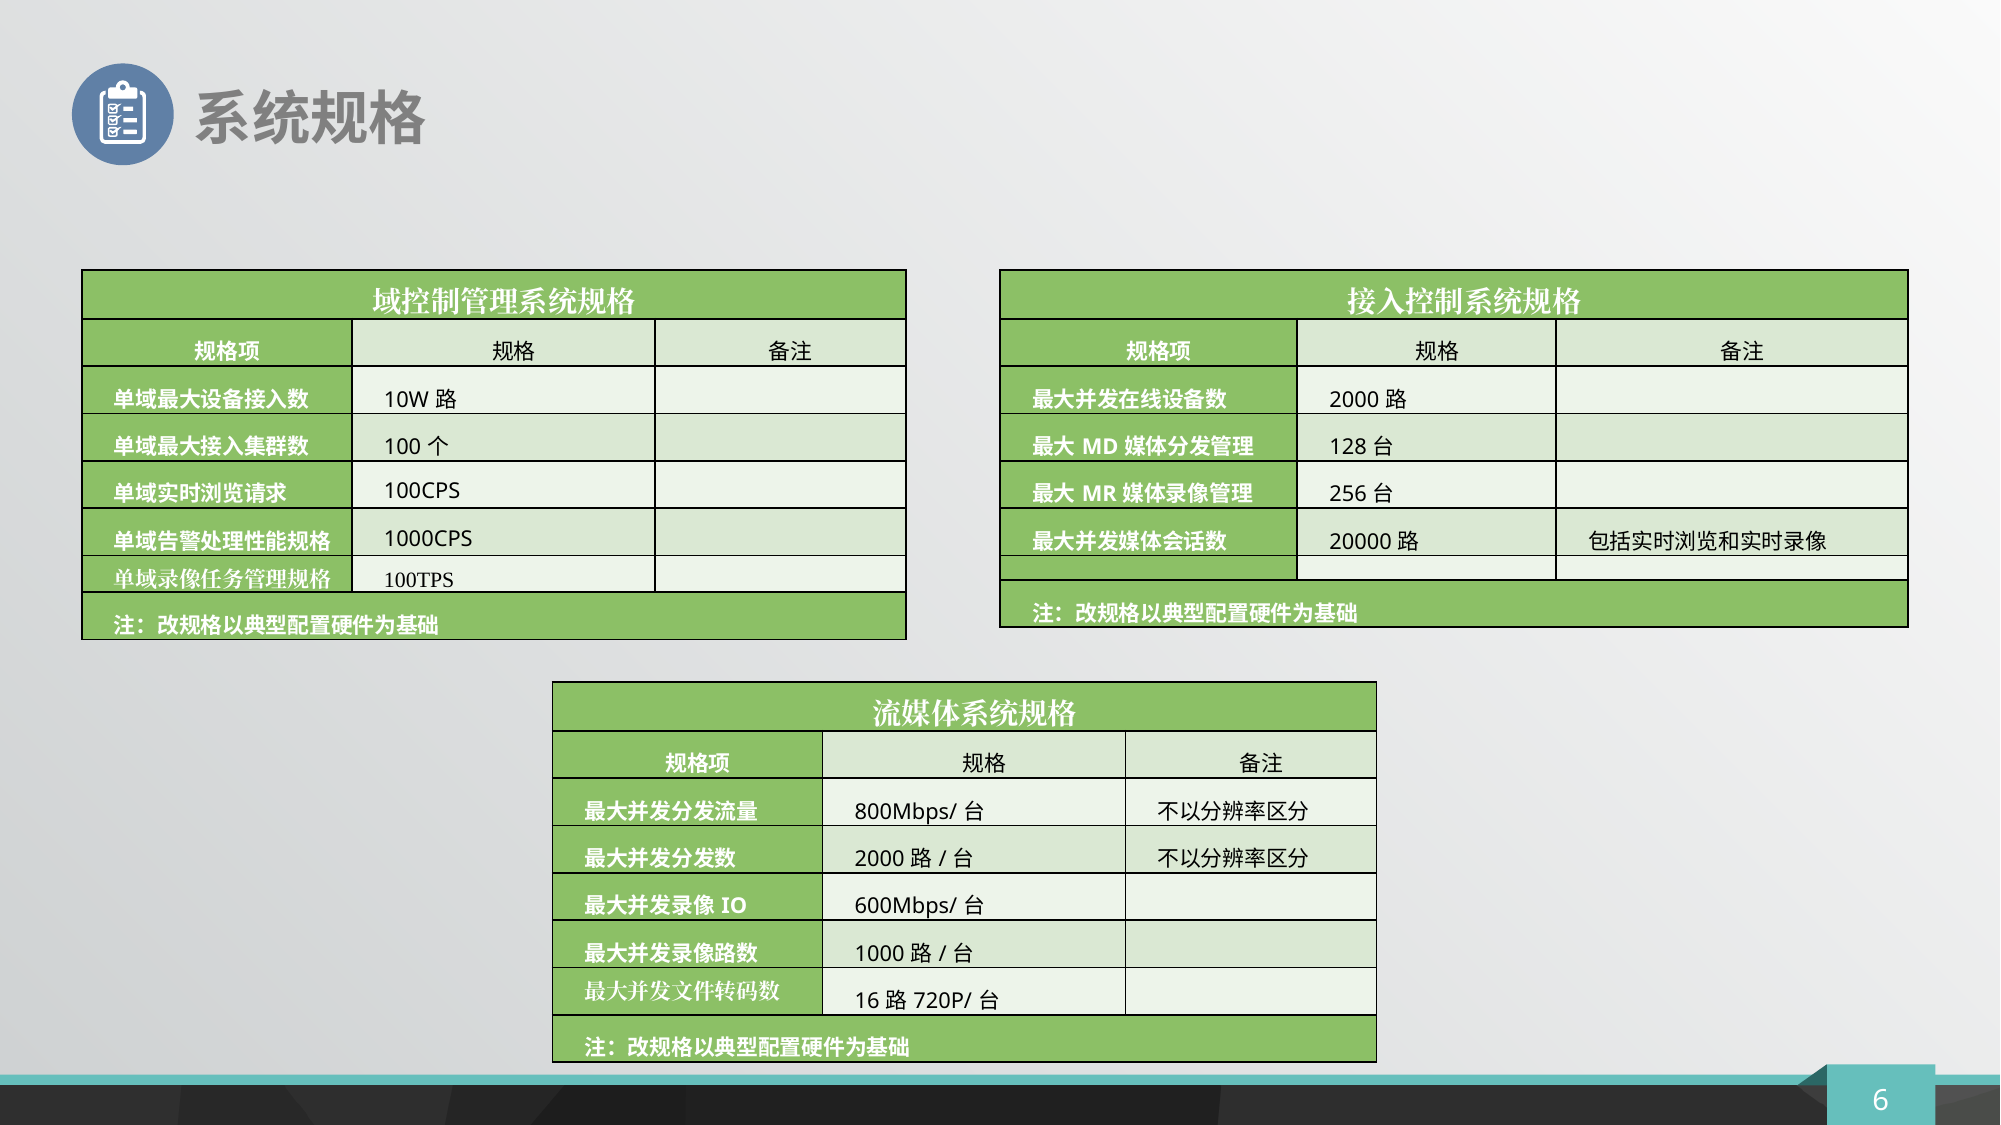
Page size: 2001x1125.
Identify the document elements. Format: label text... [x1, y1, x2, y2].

table_cell 不以分辨率区分 [1126, 779, 1376, 825]
table_cell 10W路 [353, 367, 654, 413]
table_cell [656, 462, 905, 507]
table_cell [1126, 874, 1376, 919]
table_header 接入控制系统规格 [1001, 271, 1907, 318]
table_cell [656, 509, 905, 555]
table_cell 最大并发分发流量 [553, 779, 822, 825]
table_cell 备注 [1557, 320, 1907, 365]
table_cell 单域录像任务管理规格 [83, 556, 351, 591]
table_cell 最大并发分发数 [553, 826, 822, 872]
table_cell 800Mbps/台 [823, 779, 1125, 825]
table_cell 256台 [1298, 462, 1555, 507]
table_cell 备注 [656, 320, 905, 365]
table_header 域控制管理系统规格 [83, 271, 905, 318]
table_cell 规格项 [83, 320, 351, 365]
table_cell 注：改规格以典型配置硬件为基础 [83, 593, 905, 639]
table_cell 最大并发文件转码数 [553, 968, 822, 1014]
table_cell [1126, 968, 1376, 1014]
table_cell 单域最大接入集群数 [83, 414, 351, 460]
table_cell [1298, 556, 1555, 579]
table_cell 规格项 [1001, 320, 1296, 365]
table_cell 包括实时浏览和实时录像 [1557, 509, 1907, 555]
picture [1936, 1085, 2000, 1125]
table_cell 16路720P/台 [823, 968, 1125, 1014]
table_cell 1000路/台 [823, 921, 1125, 967]
table_cell 规格 [1298, 320, 1555, 365]
table_cell [656, 556, 905, 591]
table_cell 规格项 [553, 732, 822, 777]
table_cell [656, 414, 905, 460]
text_box 系统规格 [179, 74, 1000, 160]
table_cell [1557, 367, 1907, 413]
table_cell 备注 [1126, 732, 1376, 777]
table_cell 2000路 [1298, 367, 1555, 413]
table_cell 最大并发媒体会话数 [1001, 509, 1296, 555]
table_cell 2000路/台 [823, 826, 1125, 872]
table_cell 600Mbps/台 [823, 874, 1125, 919]
table_header 流媒体系统规格 [553, 683, 1376, 730]
table_cell [1001, 556, 1296, 579]
table_cell 注：改规格以典型配置硬件为基础 [553, 1016, 1376, 1061]
table_cell 单域实时浏览请求 [83, 462, 351, 507]
table_cell 注：改规格以典型配置硬件为基础 [1001, 581, 1907, 626]
table_cell 最大并发在线设备数 [1001, 367, 1296, 413]
table_cell 规格 [823, 732, 1125, 777]
table_cell [656, 367, 905, 413]
table_cell 100TPS [353, 556, 654, 591]
picture [0, 1085, 1827, 1125]
table_cell 单域告警处理性能规格 [83, 509, 351, 555]
table_cell [1557, 462, 1907, 507]
table_cell 100个 [353, 414, 654, 460]
table_cell [1557, 414, 1907, 460]
table_cell 单域最大设备接入数 [83, 367, 351, 413]
table_cell 20000路 [1298, 509, 1555, 555]
table_cell 最大并发录像IO [553, 874, 822, 919]
table_cell 1000CPS [353, 509, 654, 555]
table_cell 最大并发录像路数 [553, 921, 822, 967]
table_cell 规格 [353, 320, 654, 365]
table_cell 不以分辨率区分 [1126, 826, 1376, 872]
table_cell [1126, 921, 1376, 967]
table_cell 100CPS [353, 462, 654, 507]
table_cell 最大MR媒体录像管理 [1001, 462, 1296, 507]
table_cell 最大MD媒体分发管理 [1001, 414, 1296, 460]
table_cell [1557, 556, 1907, 579]
table_cell 128台 [1298, 414, 1555, 460]
